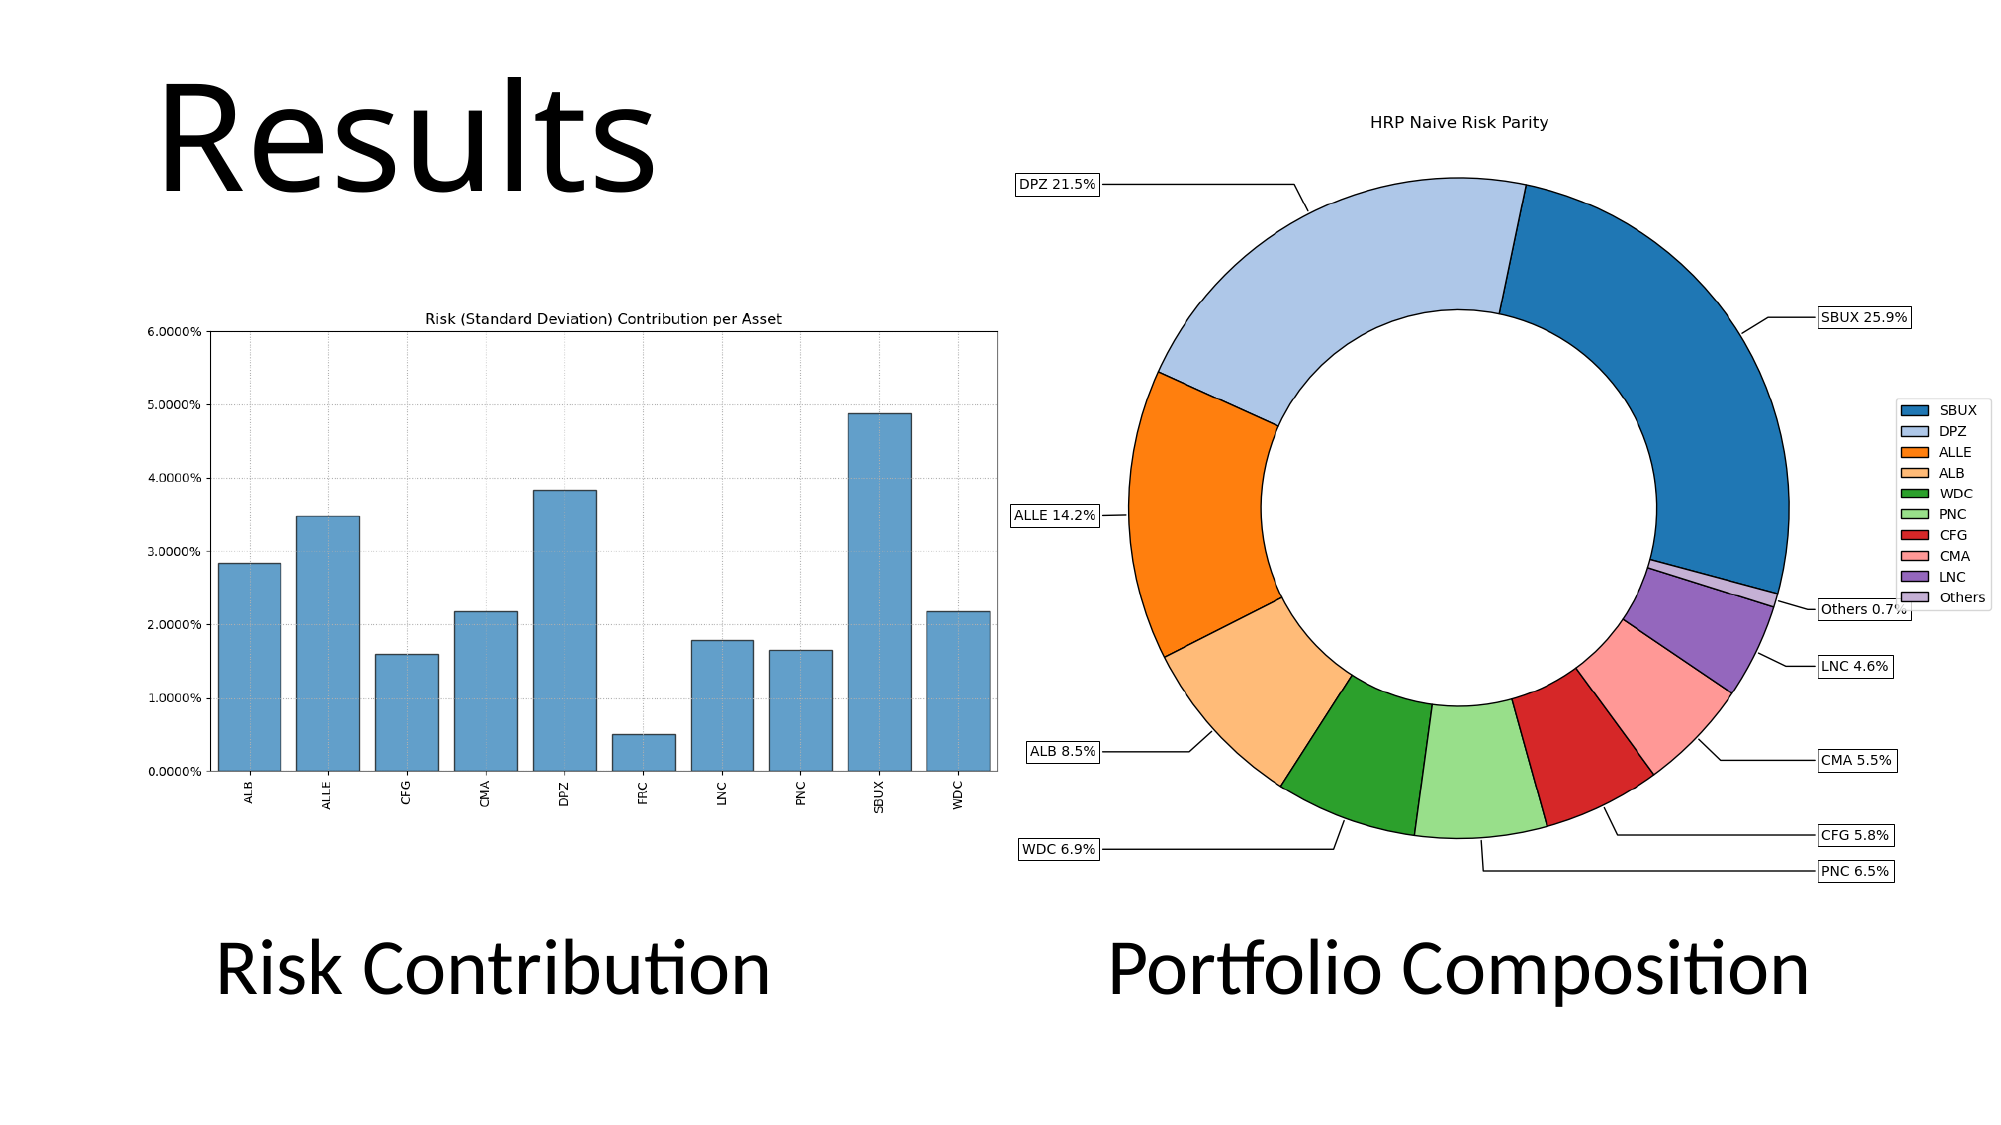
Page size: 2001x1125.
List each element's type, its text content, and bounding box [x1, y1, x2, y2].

text_box Portfolio Composition [1092, 906, 1913, 1018]
picture [1004, 106, 2000, 887]
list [137, 303, 1004, 821]
title Results [138, 54, 1862, 232]
text_box Risk Contribution [200, 906, 942, 1018]
